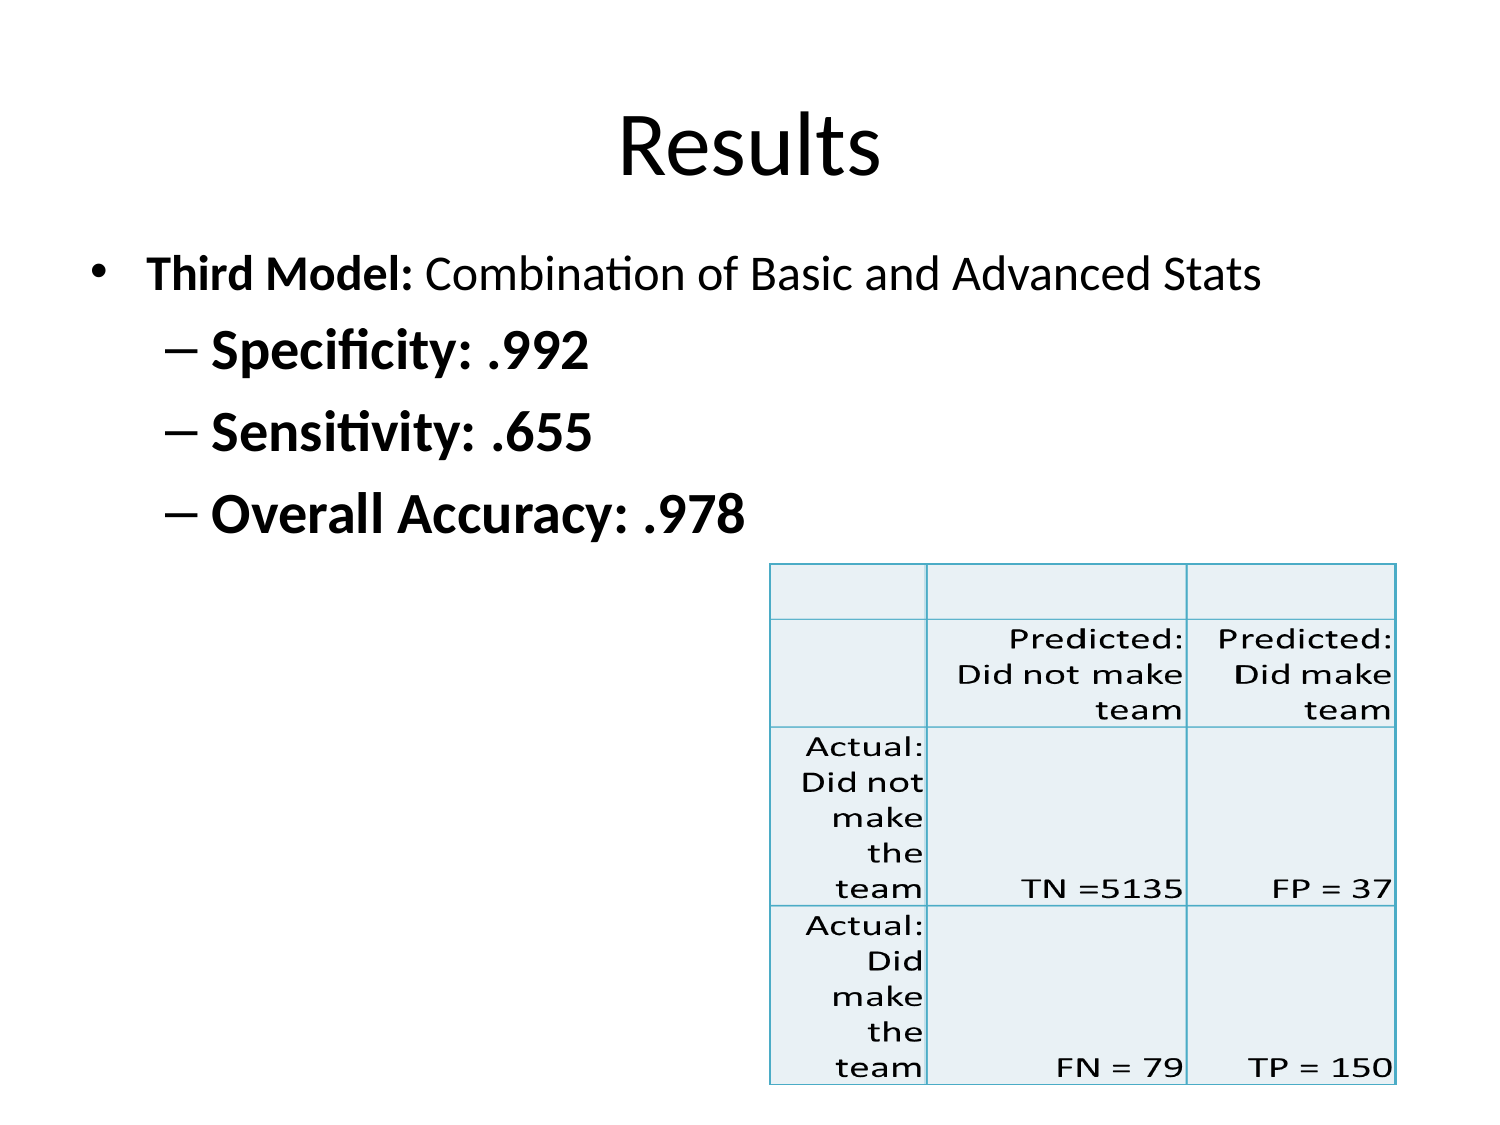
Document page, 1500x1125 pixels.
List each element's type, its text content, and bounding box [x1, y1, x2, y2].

picture [768, 563, 1398, 1102]
list Third Model: Combination of Basic and Advanced Stats Specificity: .992 Sensitivity: .655 Overall Accuracy: .978 [75, 232, 1425, 975]
title Results [75, 45, 1425, 232]
